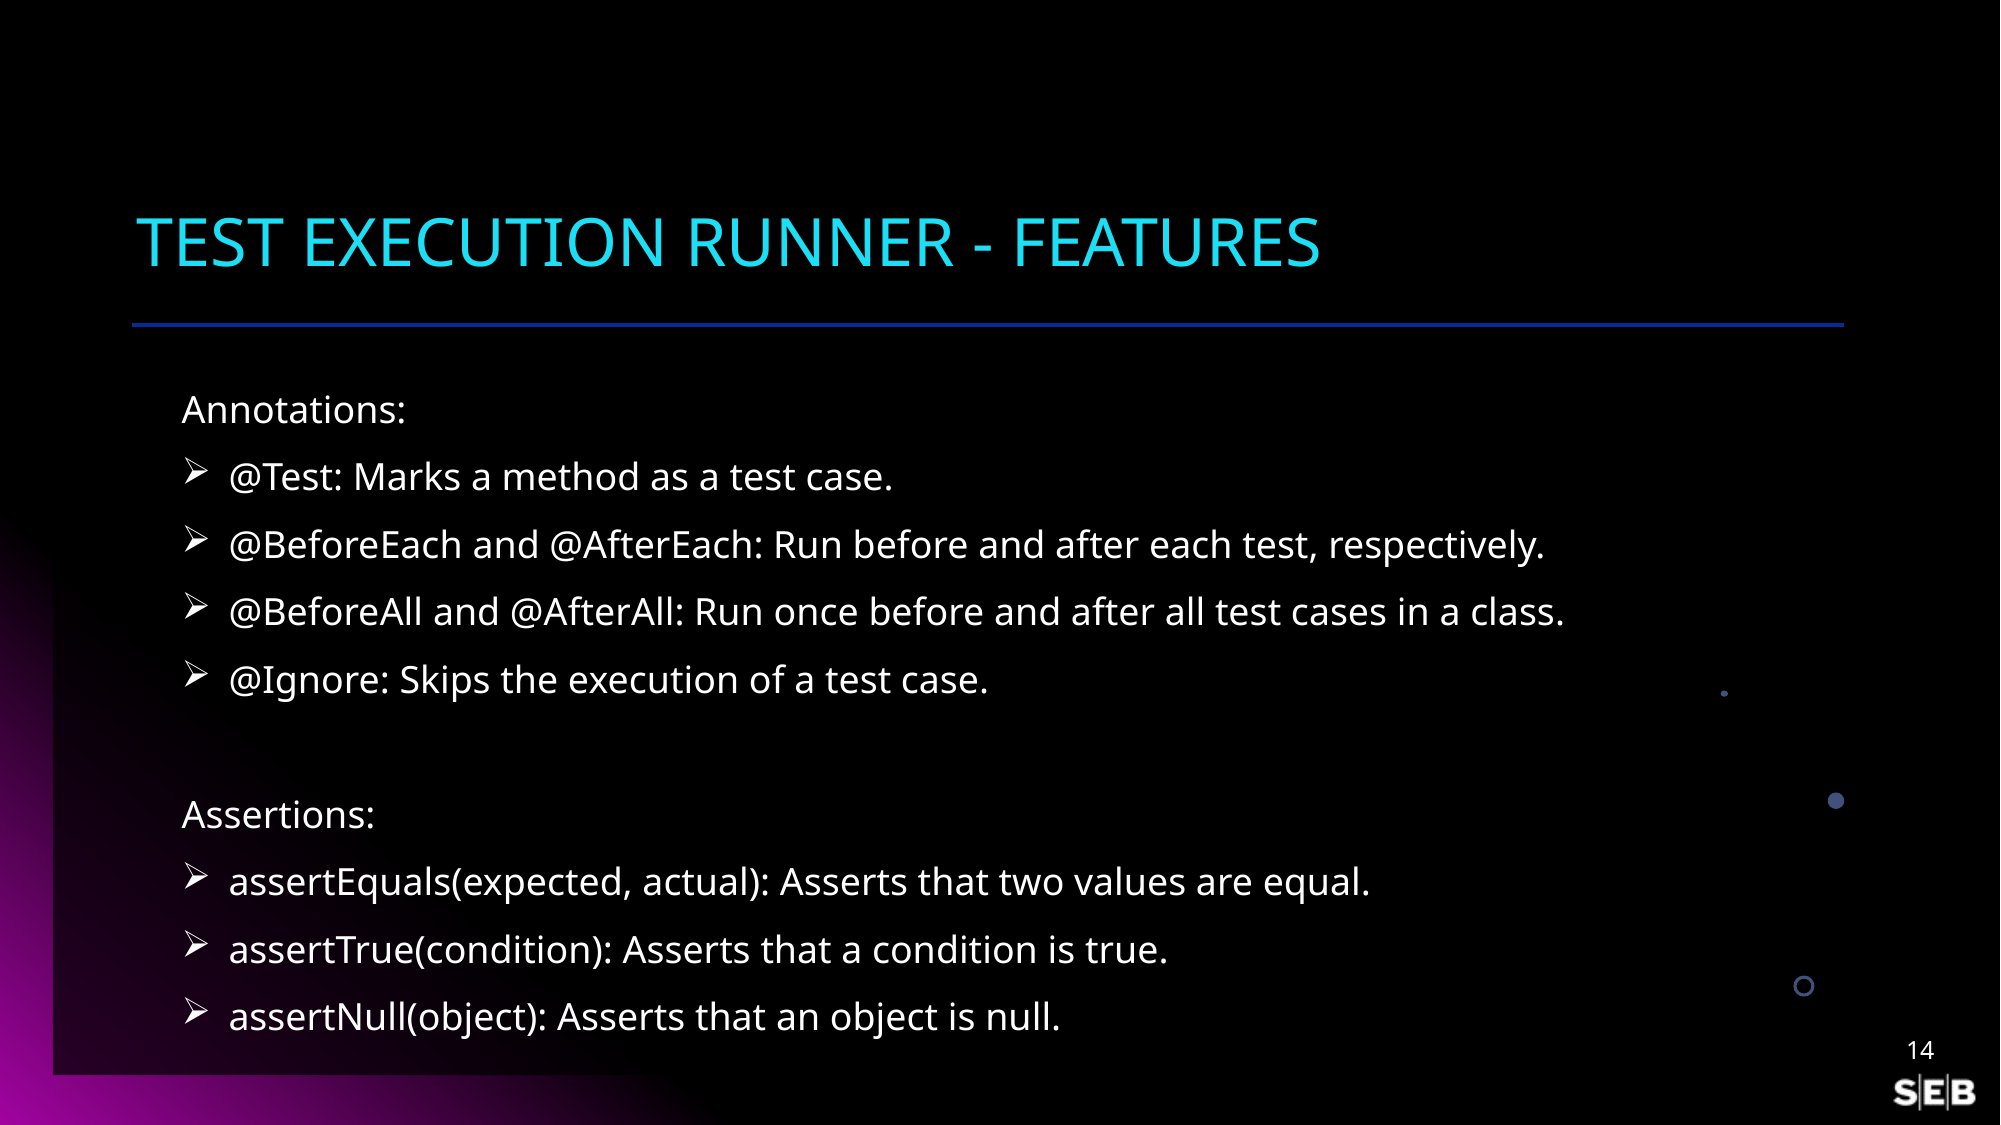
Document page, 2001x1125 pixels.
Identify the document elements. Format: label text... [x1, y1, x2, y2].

title Test Execution Runner - FEATURES [121, 70, 1845, 289]
text_box Annotations: @Test: Marks a method as a test case. @BeforeEach and @AfterEach: Run before and after each test, respectively. @BeforeAll and @AfterAll: Run once before and after all test cases in a class. @Ignore: Skips the execution of a test case. Assertions: assertEquals(expected, actual): Asserts that two values are equal. assertTrue(condition): Asserts that a condition is true. assertNull(object): Asserts that an object is null. [166, 356, 1799, 1091]
slide_number 14 [1799, 1021, 1950, 1082]
picture [1889, 1071, 1982, 1114]
